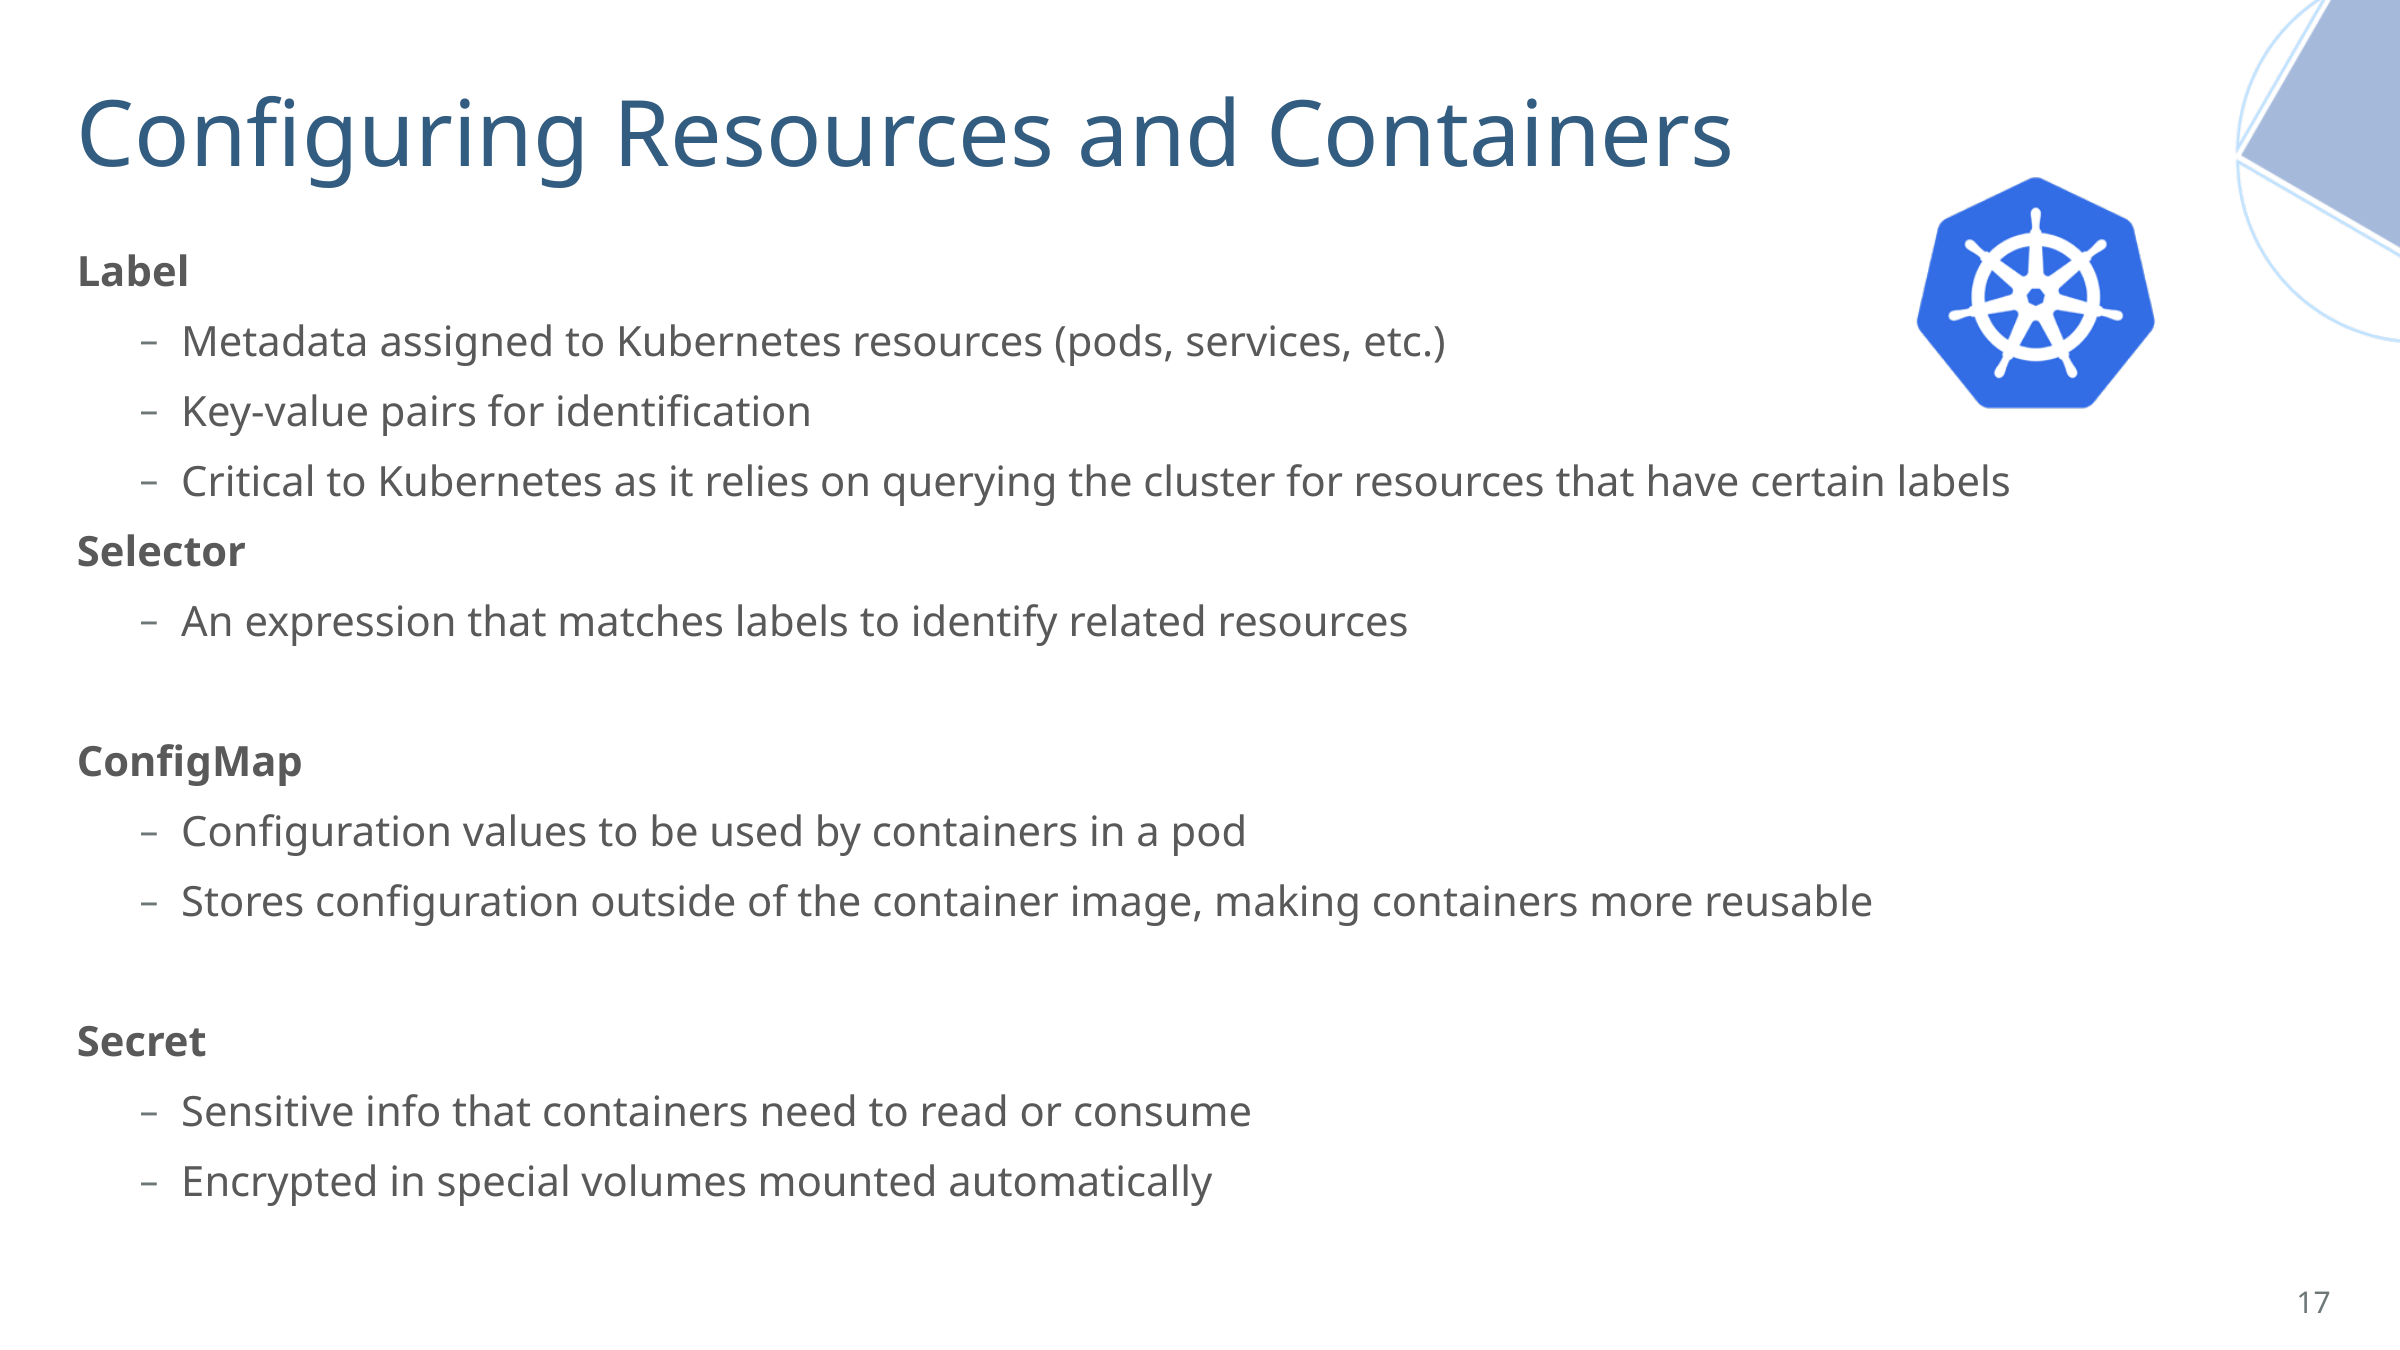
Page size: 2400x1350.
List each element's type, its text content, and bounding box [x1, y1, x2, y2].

slide_number 17 [2240, 1268, 2346, 1340]
picture [1909, 166, 2163, 420]
title Configuring Resources and Containers [76, 11, 2220, 185]
list Label Metadata assigned to Kubernetes resources (pods, services, etc.) Key-value pairs for identification Critical to Kubernetes as it relies on querying the cluster for resources that have certain labels Selector An expression that matches labels to identify related resources ConfigMap Configuration values to be used by containers in a pod Stores configuration outside of the container image, making containers more reusable Secret Sensitive info that containers need to read or consume Encrypted in special volumes mounted automatically [76, 236, 2220, 1237]
